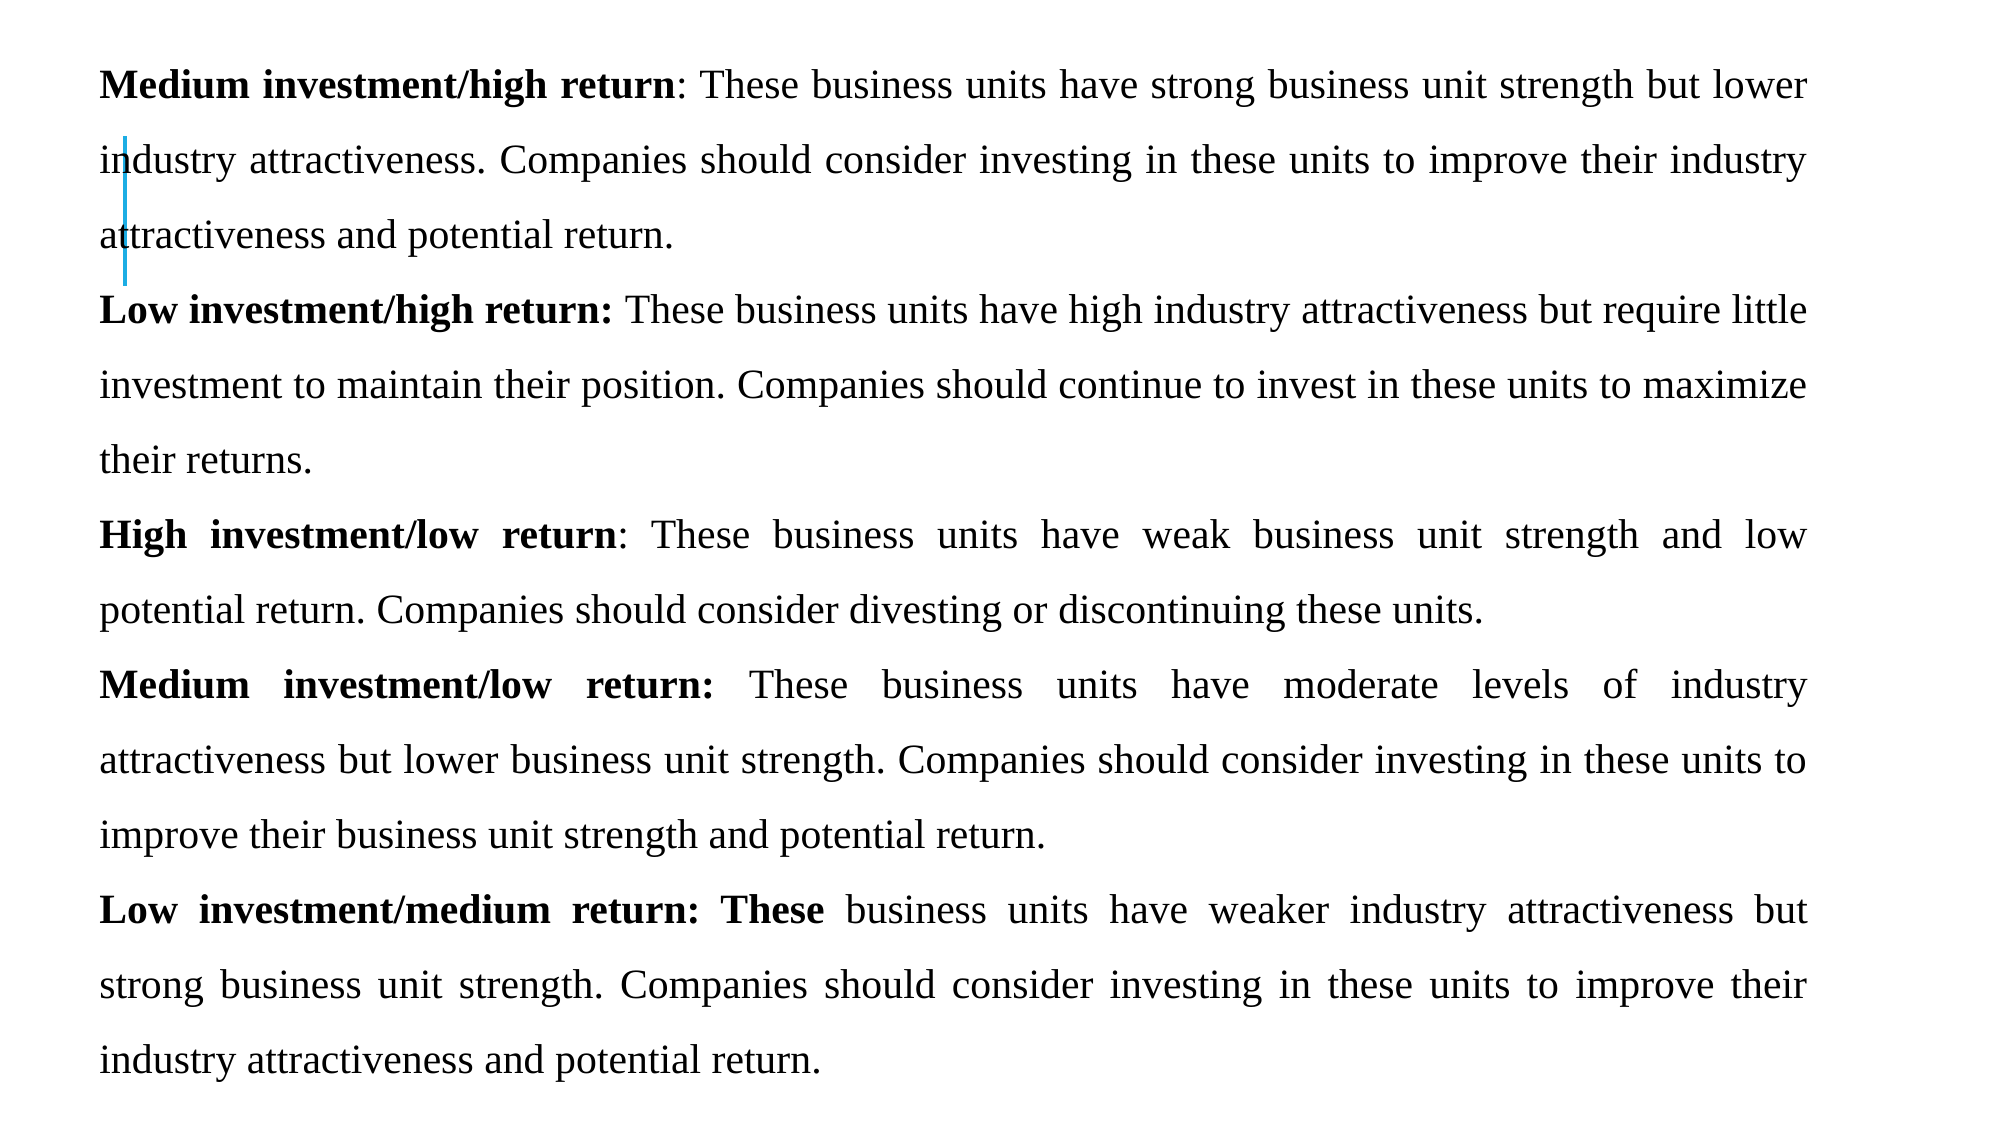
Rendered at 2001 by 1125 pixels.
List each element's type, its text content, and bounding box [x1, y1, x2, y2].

text_box Medium investment/high return: These business units have strong business unit strength but lower industry attractiveness. Companies should consider investing in these units to improve their industry attractiveness and potential return. Low investment/high return: These business units have high industry attractiveness but require little investment to maintain their position. Companies should continue to invest in these units to maximize their returns. High investment/low return: These business units have weak business unit strength and low potential return. Companies should consider divesting or discontinuing these units. Medium investment/low return: These business units have moderate levels of industry attractiveness but lower business unit strength. Companies should consider investing in these units to improve their business unit strength and potential return. Low investment/medium return: These business units have weaker industry attractiveness but strong business unit strength. Companies should consider investing in these units to improve their industry attractiveness and potential return. [84, 24, 1824, 1125]
